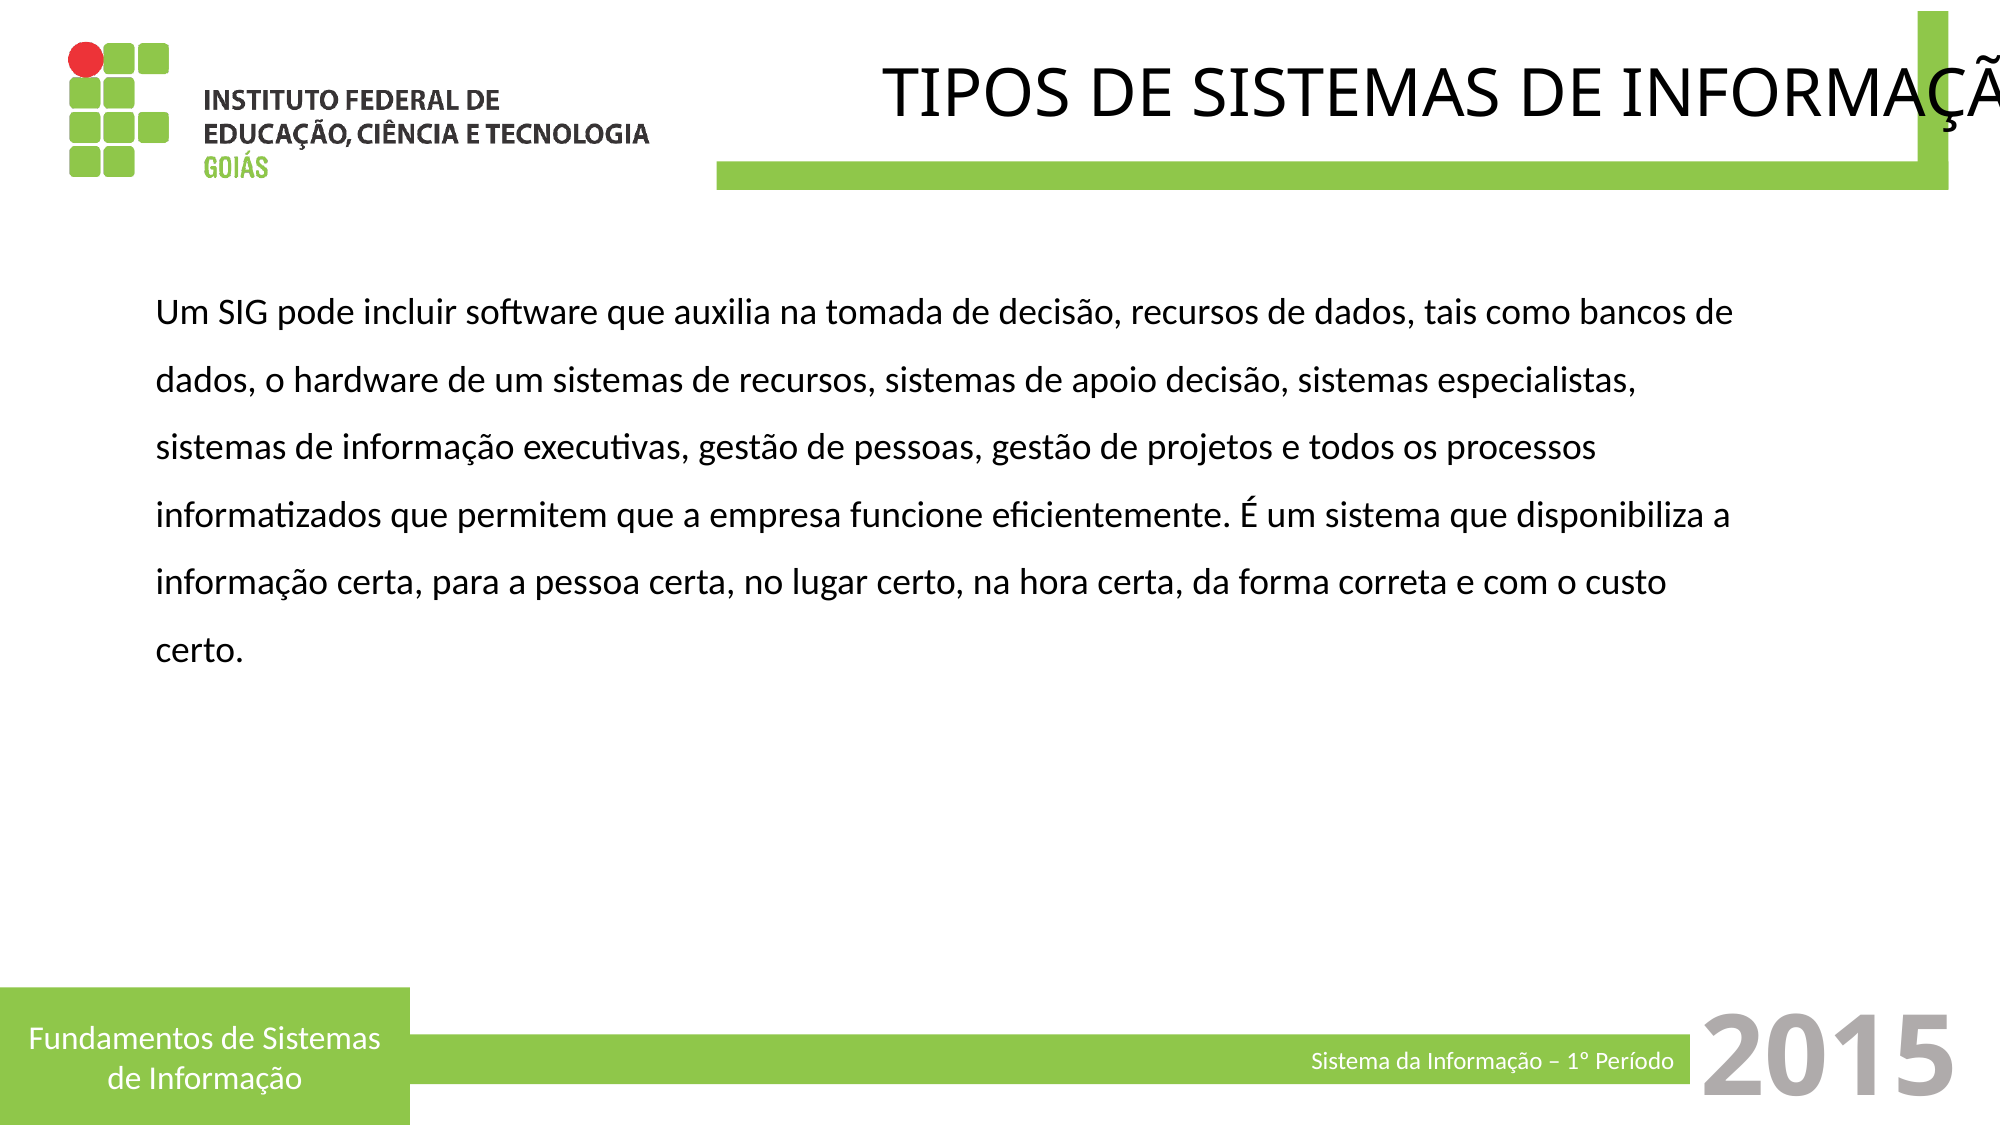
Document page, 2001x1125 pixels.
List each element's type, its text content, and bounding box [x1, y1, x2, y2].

text_box 2015 [1685, 975, 1973, 1125]
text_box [716, 10, 1949, 190]
text_box Fundamentos de Sistemas de Informação [0, 986, 411, 1125]
picture [51, 29, 665, 190]
text_box TIPOS DE SISTEMAS DE INFORMAÇÃO [1949, 42, 2000, 138]
text_box Um SIG pode incluir software que auxilia na tomada de decisão, recursos de dados, tais como bancos de dados, o hardware de um sistemas de recursos, sistemas de apoio decisão, sistemas especialistas, sistemas de informação executivas, gestão de pessoas, gestão de projetos e todos os processos informatizados que permitem que a empresa funcione eficientemente. É um sistema que disponibiliza a informação certa, para a pessoa certa, no lugar certo, na hora certa, da forma correta e com o custo certo. [140, 257, 1765, 678]
text_box Sistema da Informação – 1º Período [409, 1033, 1691, 1085]
text_box [0, 10, 751, 208]
